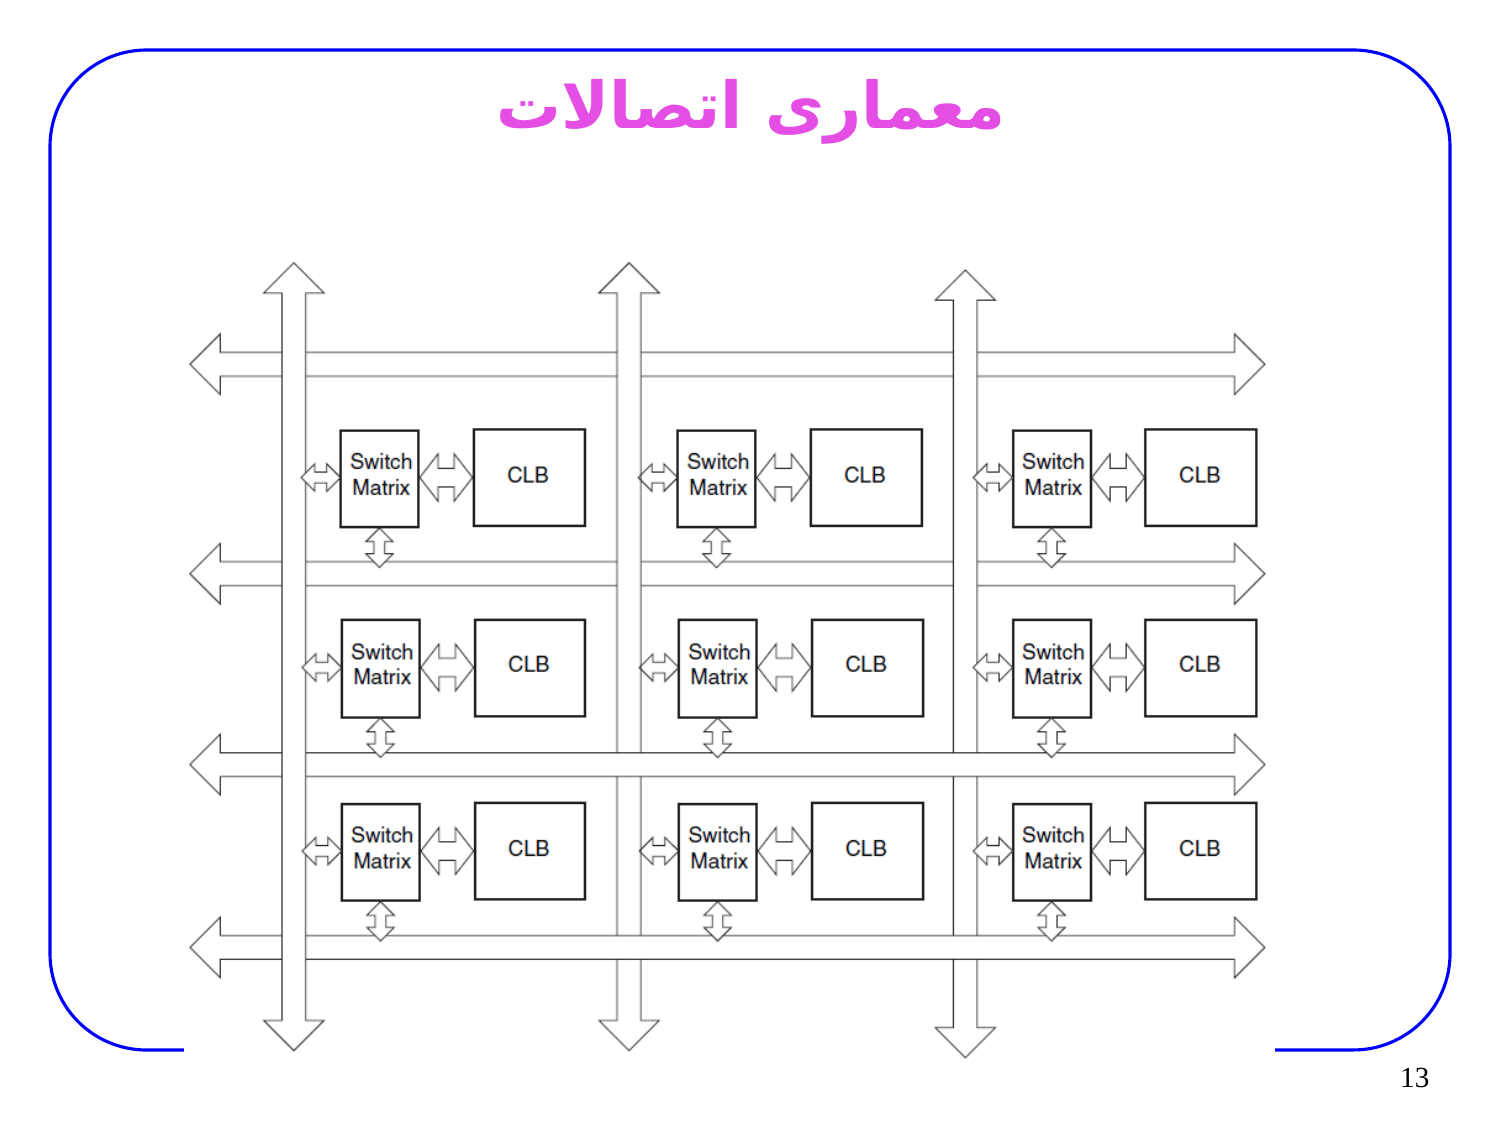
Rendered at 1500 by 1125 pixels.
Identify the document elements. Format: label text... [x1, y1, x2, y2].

slide_number 13 [1351, 1047, 1444, 1104]
title معماری اتصالات [113, 66, 1389, 140]
picture [184, 249, 1276, 1080]
